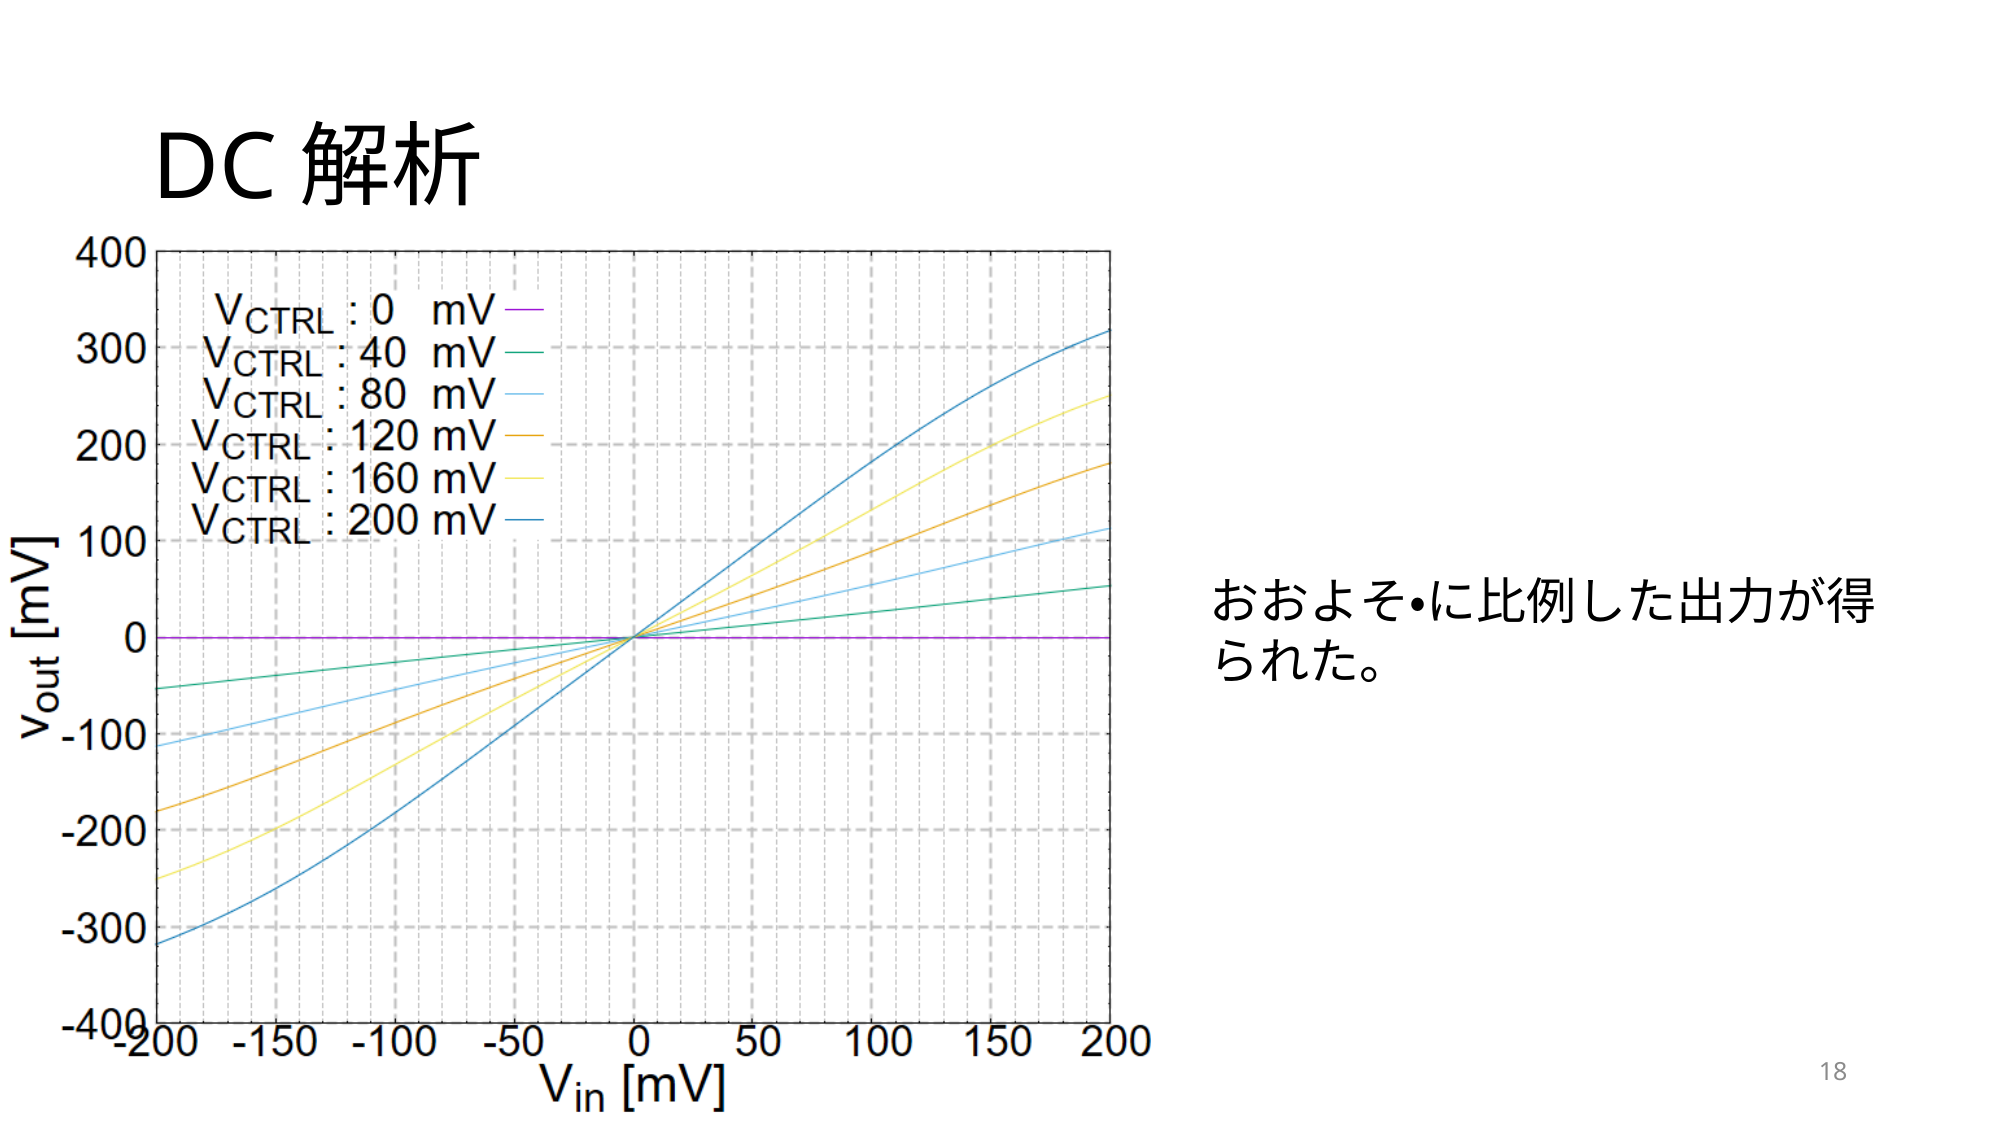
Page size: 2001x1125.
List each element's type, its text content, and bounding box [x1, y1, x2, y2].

title DC解析 [137, 59, 1863, 278]
slide_number 18 [1412, 1042, 1863, 1103]
picture [0, 217, 1155, 1125]
